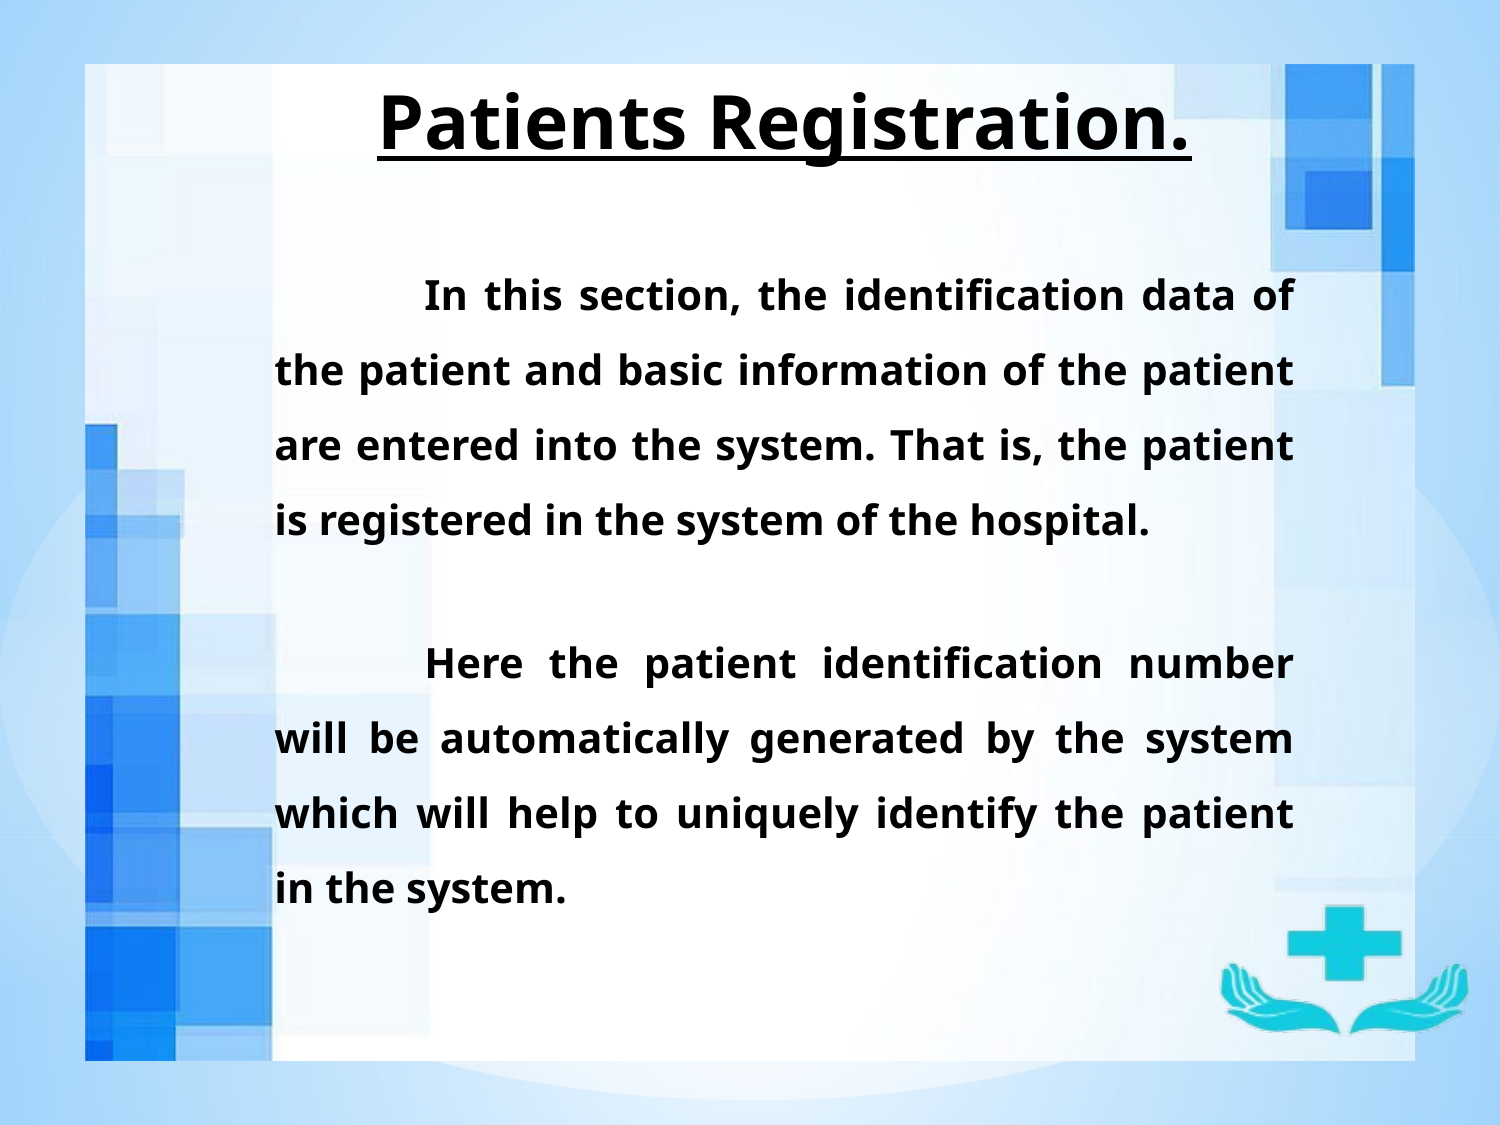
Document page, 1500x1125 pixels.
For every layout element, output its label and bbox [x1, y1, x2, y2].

picture [85, 63, 1479, 1082]
